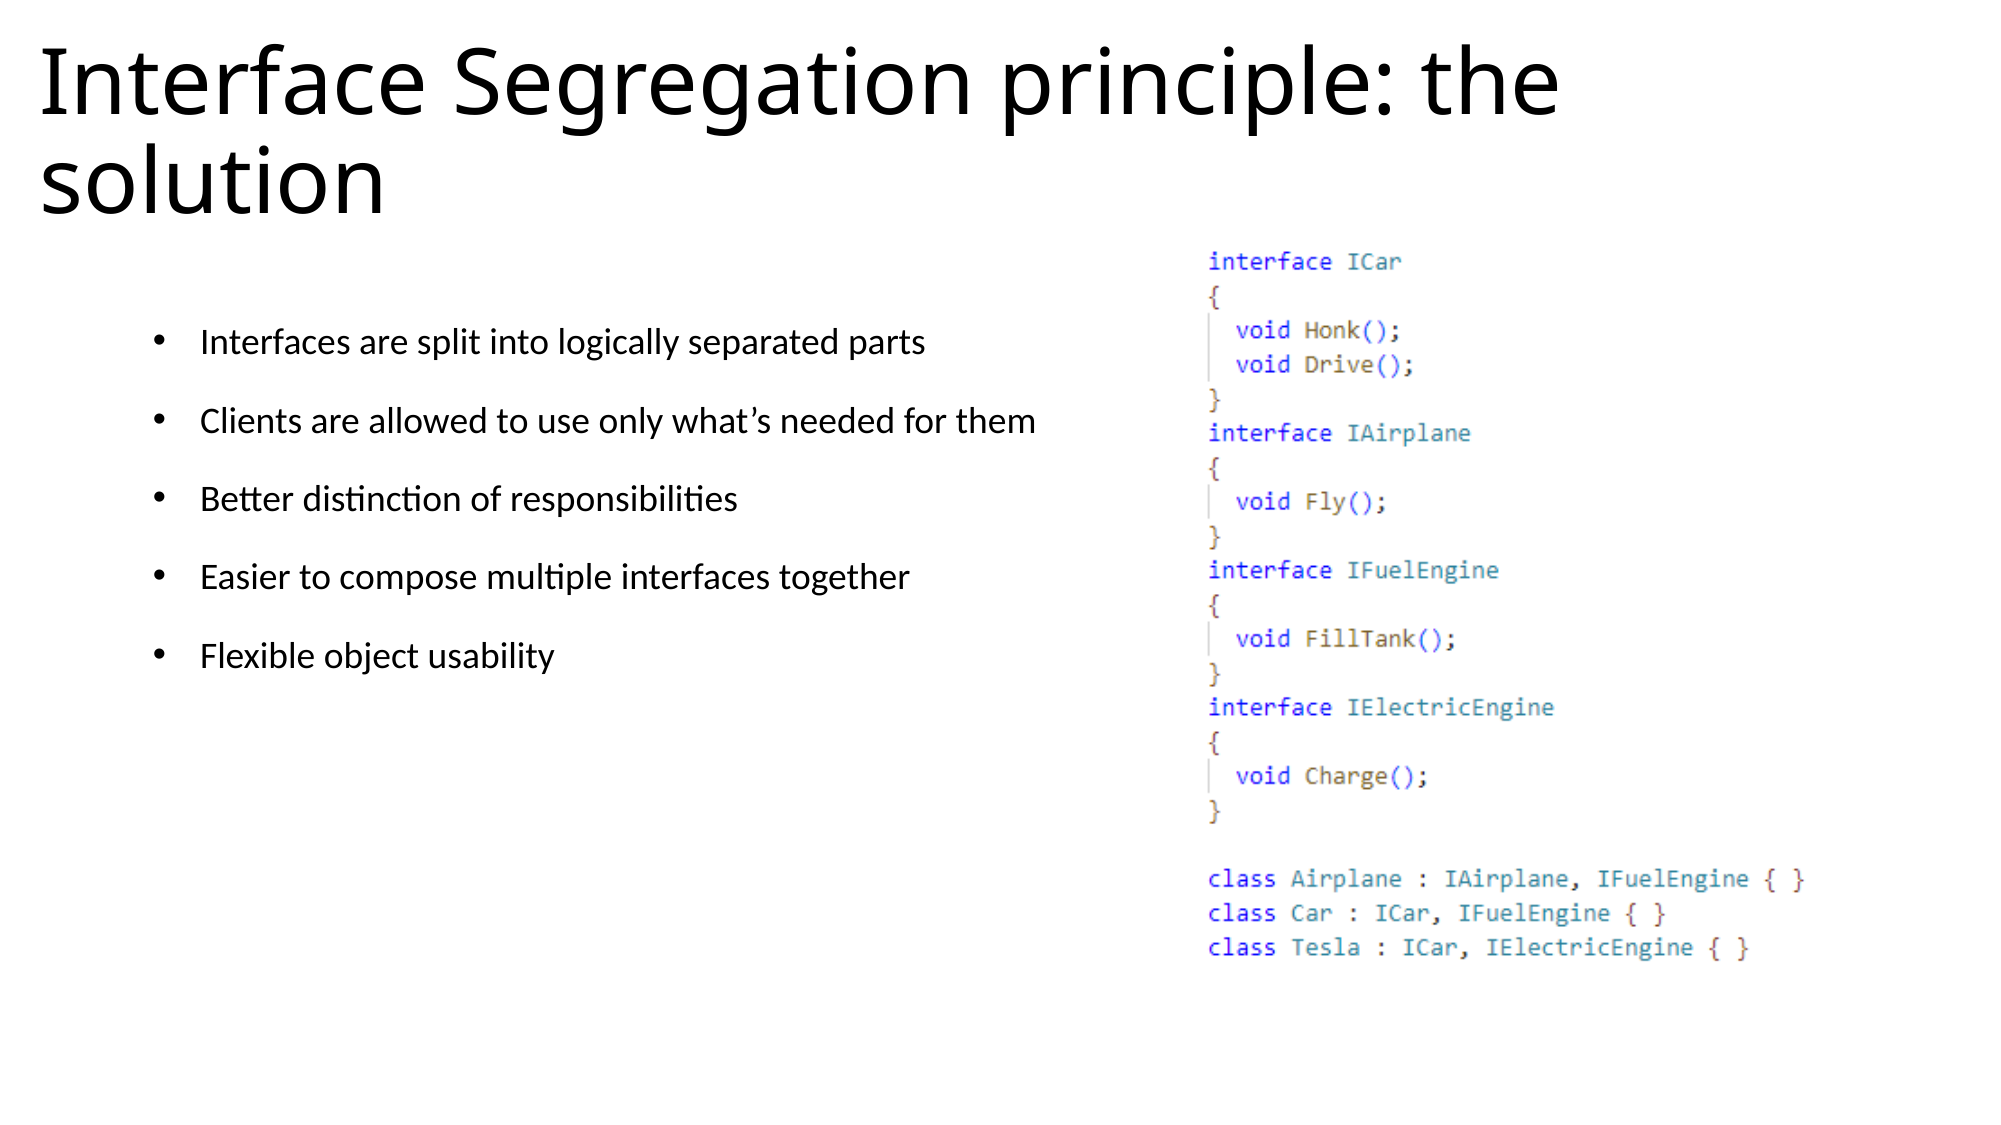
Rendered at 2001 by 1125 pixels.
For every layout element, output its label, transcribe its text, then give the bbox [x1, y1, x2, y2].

text_box Interfaces are split into logically separated parts Clients are allowed to use only what’s needed for them Better distinction of responsibilities Easier to compose multiple interfaces together Flexible object usability [138, 309, 1053, 683]
picture [1201, 243, 1811, 972]
title Interface Segregation principle: the solution [24, 25, 1750, 244]
